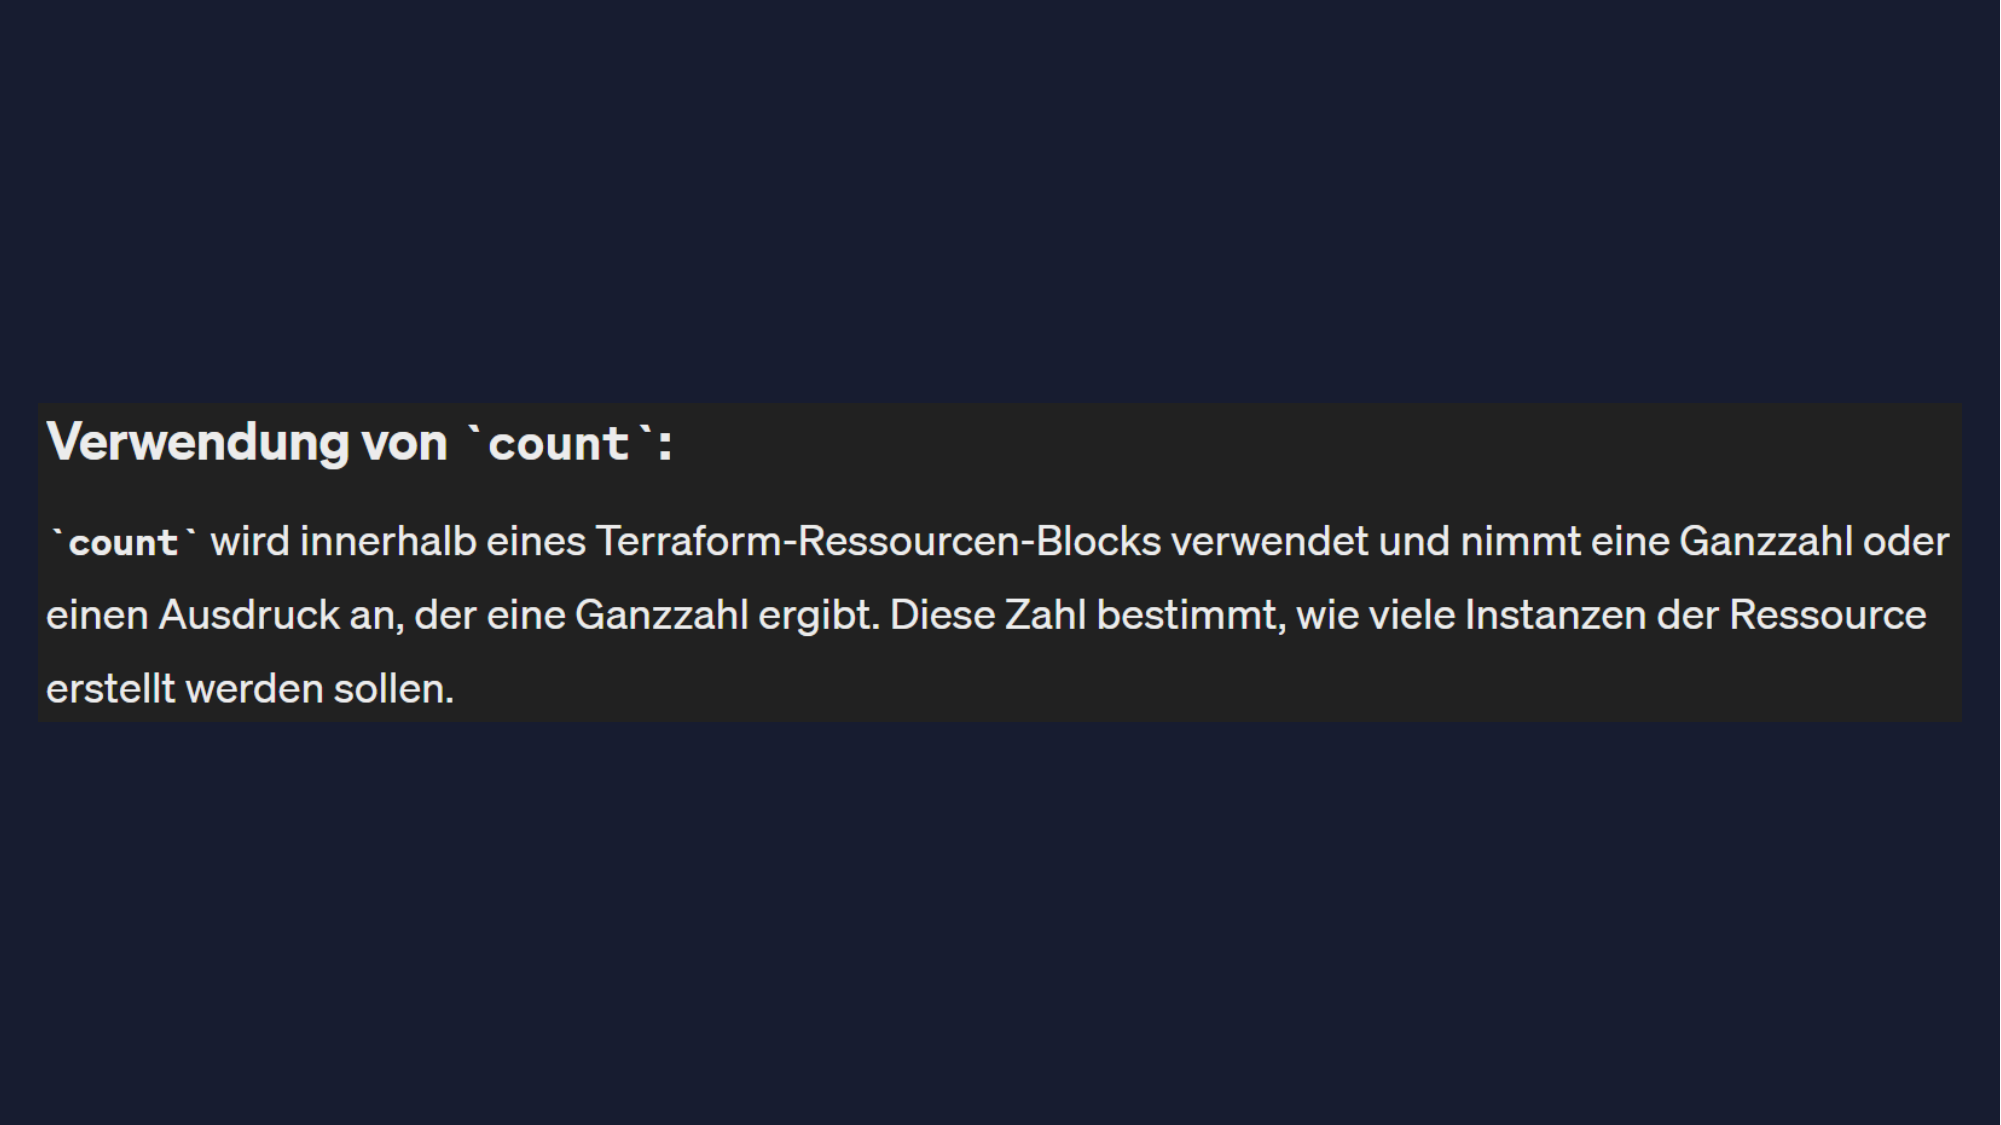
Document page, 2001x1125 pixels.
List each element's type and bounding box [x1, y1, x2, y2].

picture [38, 403, 1962, 722]
